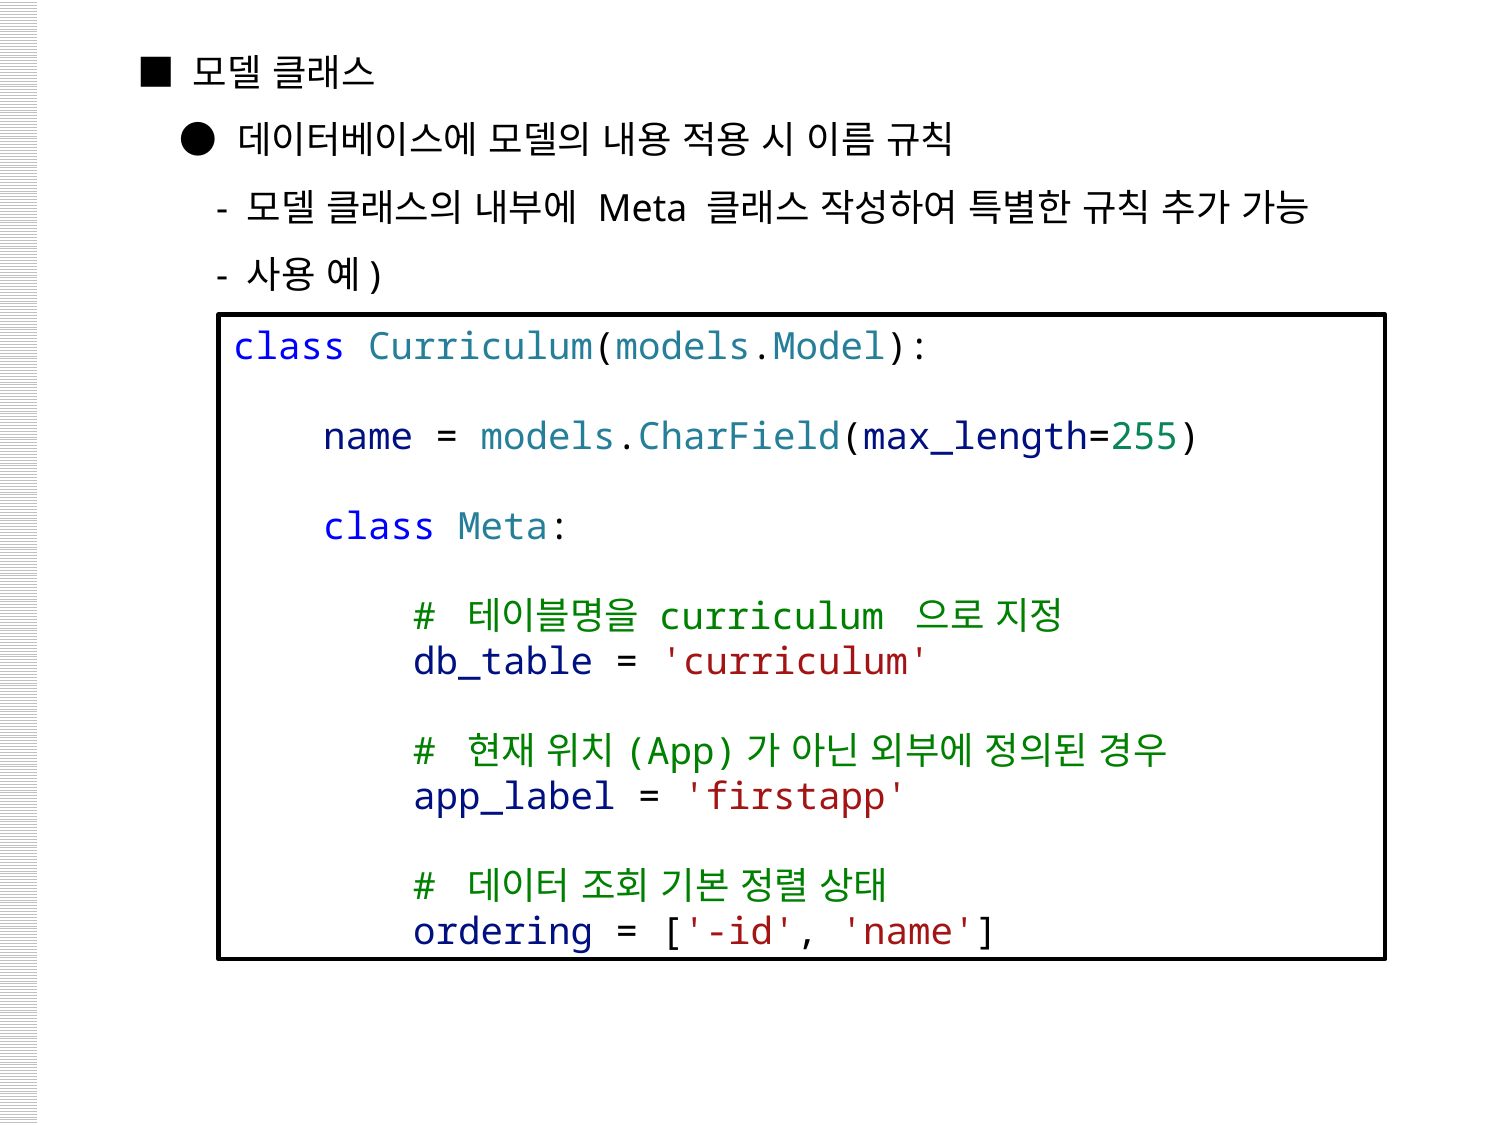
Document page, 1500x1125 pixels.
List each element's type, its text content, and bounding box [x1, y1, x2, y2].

text_box ■ 모델 클래스 ● 데이터베이스에 모델의 내용 적용 시 이름 규칙 - 모델 클래스의 내부에 Meta 클래스 작성하여 특별한 규칙 추가 가능 - 사용 예) [123, 19, 1326, 304]
text_box class Curriculum(models.Model): name = models.CharField(max_length=255) class Meta: # 테이블명을 curriculum 으로 지정 db_table = 'curriculum' # 현재 위치(App)가 아닌 외부에 정의된 경우 app_label = 'firstapp' # 데이터 조회 기본 정렬 상태 ordering = ['-id', 'name'] [216, 312, 1387, 961]
